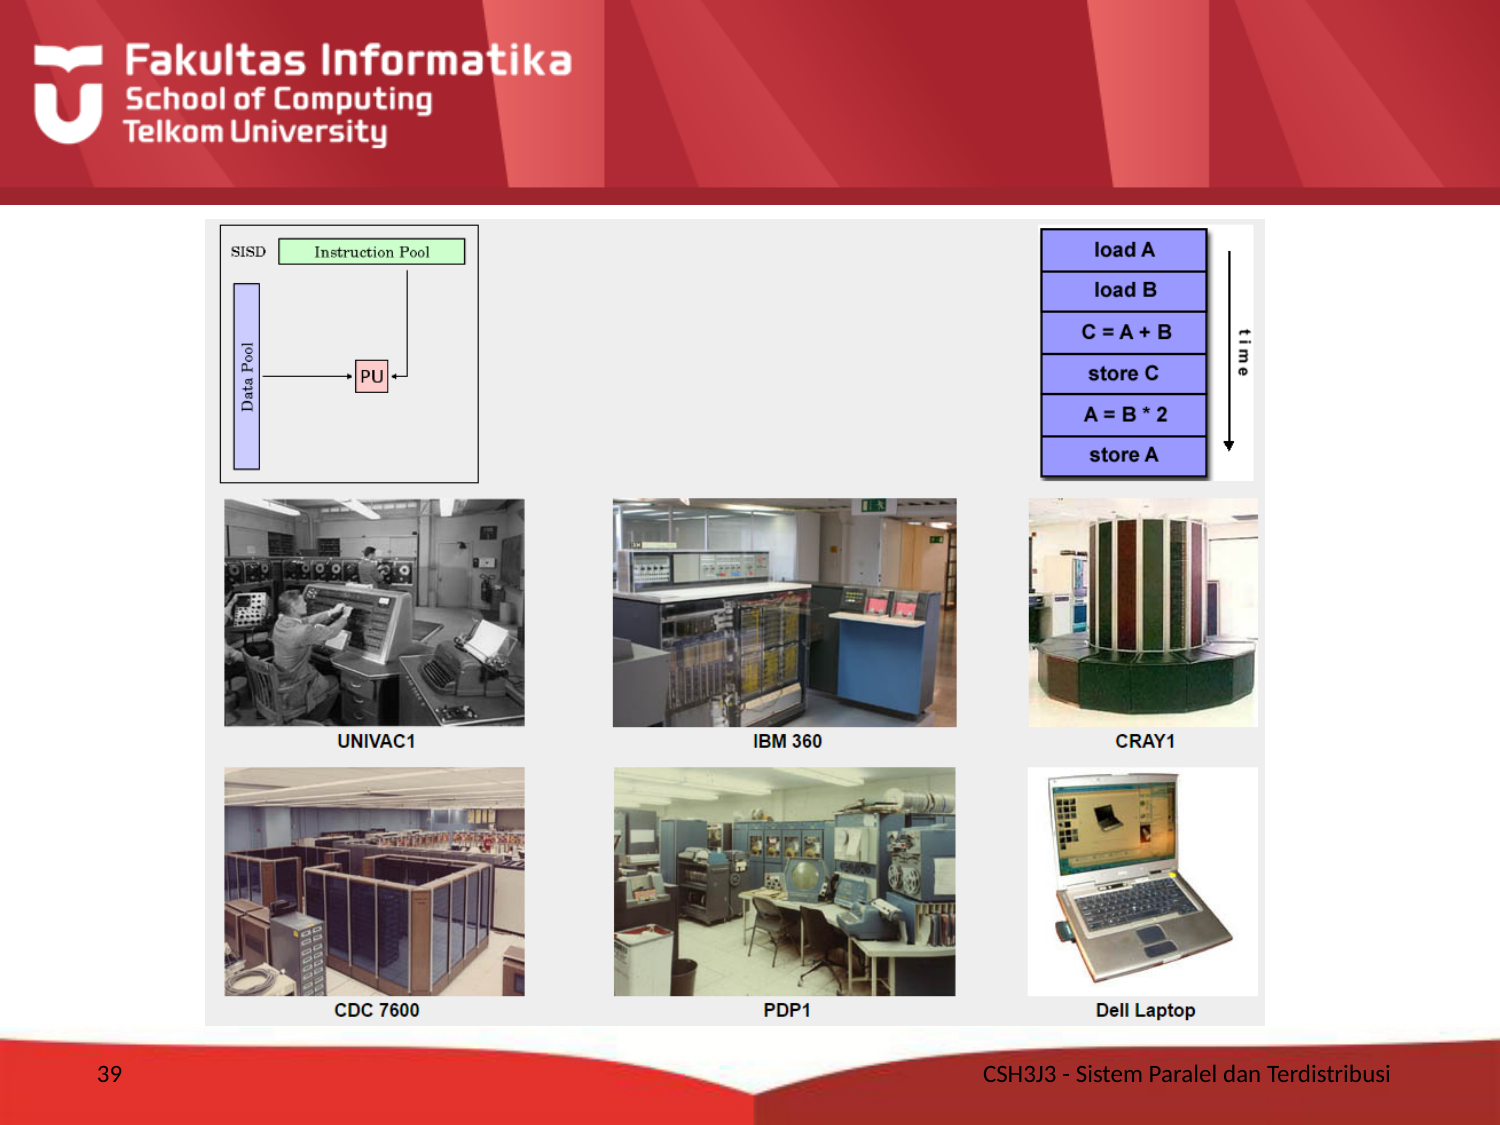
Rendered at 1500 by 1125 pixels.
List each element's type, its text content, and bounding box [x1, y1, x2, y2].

slide_number 39 [75, 1042, 138, 1103]
footer CSH3J3 - Sistem Paralel dan Terdistribusi [950, 1042, 1425, 1103]
picture [0, 218, 1500, 1125]
picture [0, 0, 1500, 205]
